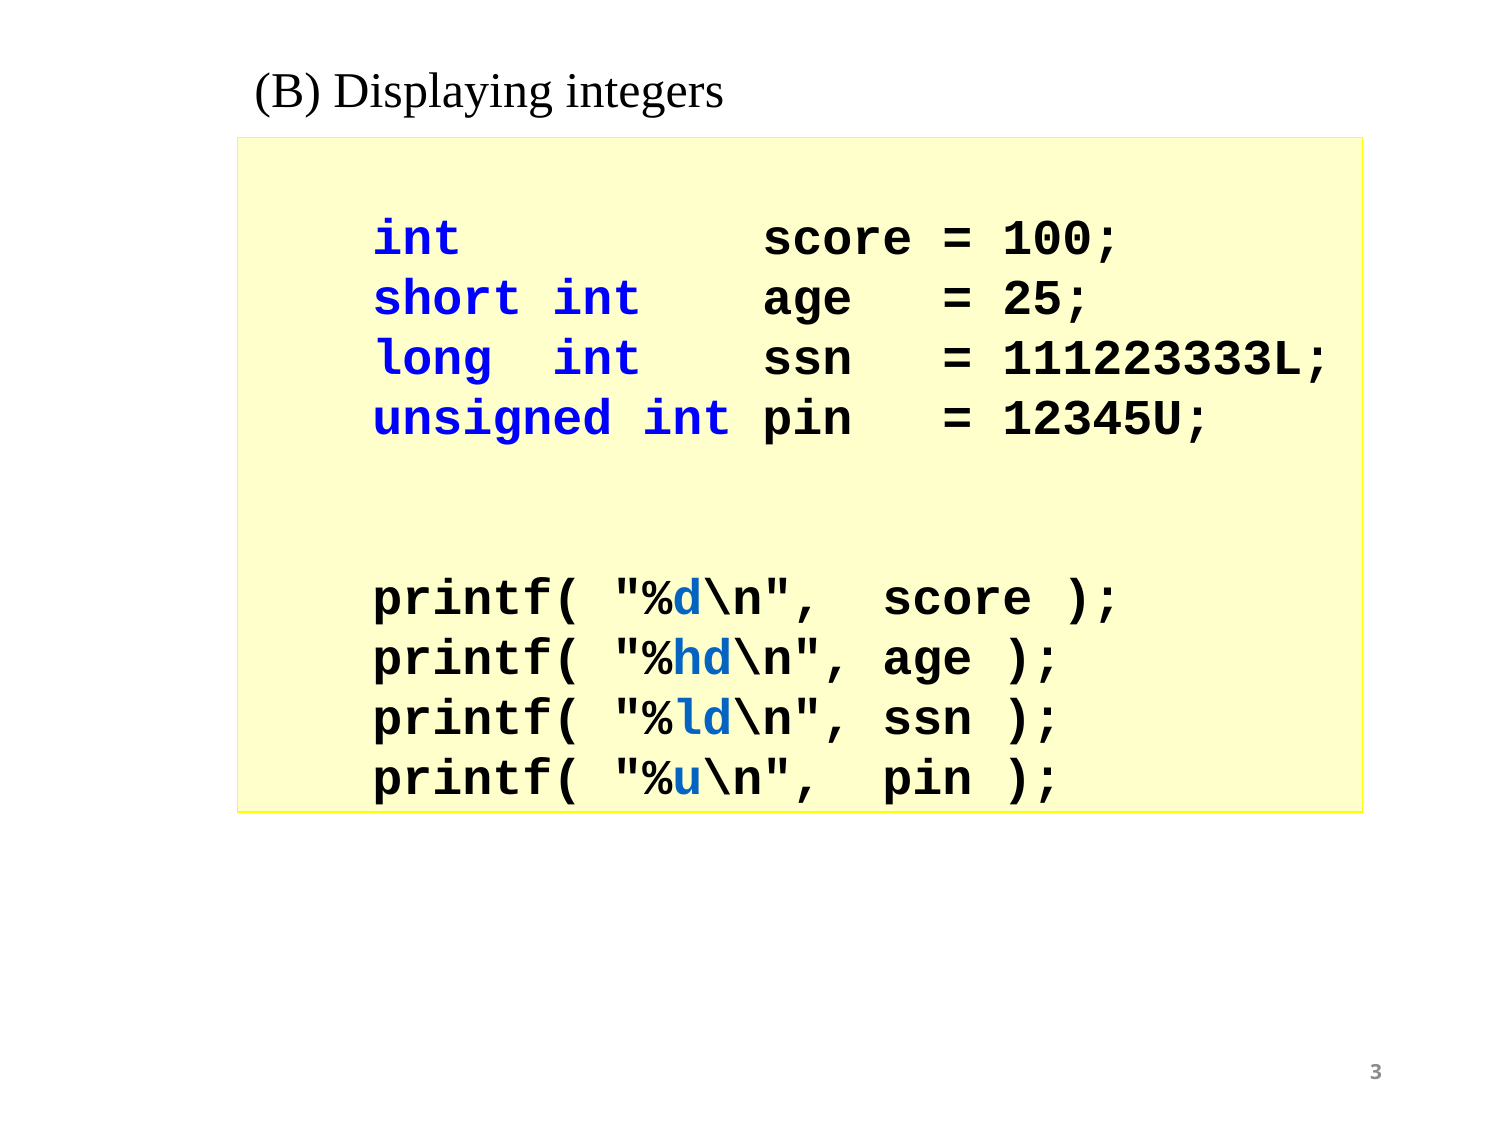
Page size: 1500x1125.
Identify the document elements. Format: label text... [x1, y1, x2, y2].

slide_number 3 [1059, 1042, 1397, 1103]
text_box (B) Displaying integers [239, 49, 740, 125]
text_box int score = 100; short int age = 25; long int ssn = 111223333L; unsigned int pin = 12345U; printf( "%d\n", score ); printf( "%hd\n", age ); printf( "%ld\n", ssn ); printf( "%u\n", pin ); [237, 137, 1363, 813]
